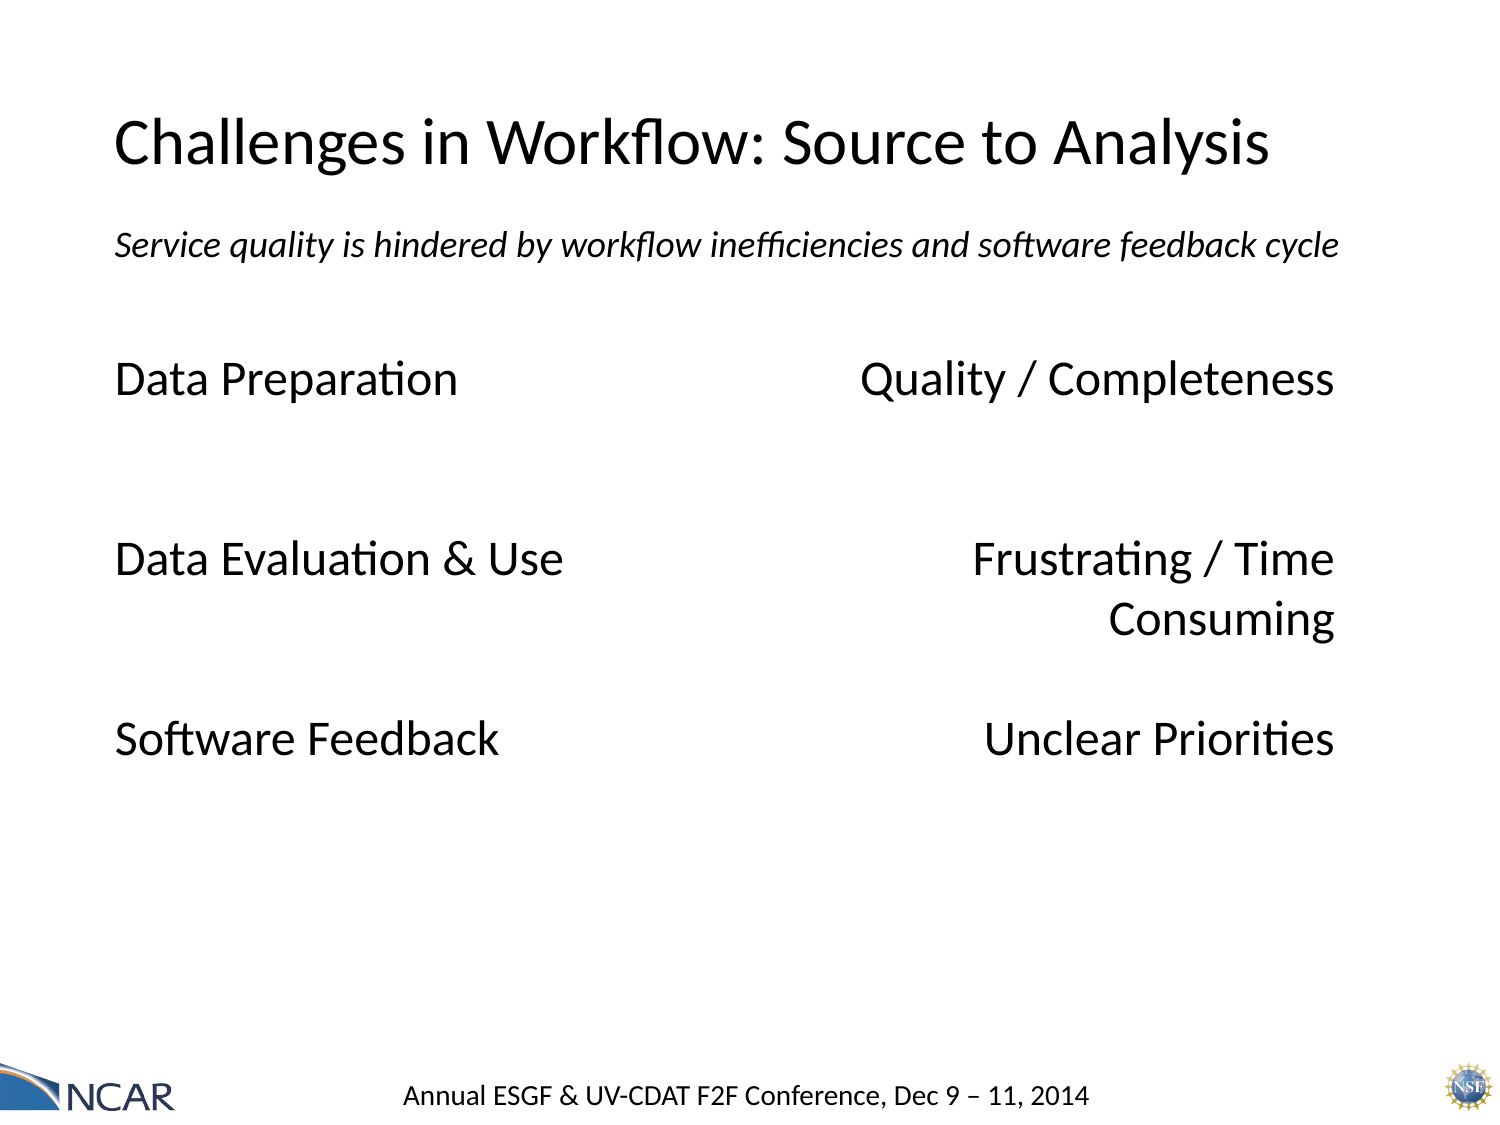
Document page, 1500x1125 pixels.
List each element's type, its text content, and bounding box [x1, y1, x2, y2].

text_box Quality / Completeness Frustrating / Time Consuming Unclear Priorities [774, 337, 1350, 975]
picture [1444, 1062, 1493, 1111]
text_box Data Preparation Data Evaluation & Use Software Feedback [99, 337, 750, 975]
picture [0, 1062, 177, 1111]
text_box Challenges in Workflow: Source to Analysis [99, 62, 1388, 212]
text_box Service quality is hindered by workflow inefficiencies and software feedback cycle [99, 212, 1463, 273]
